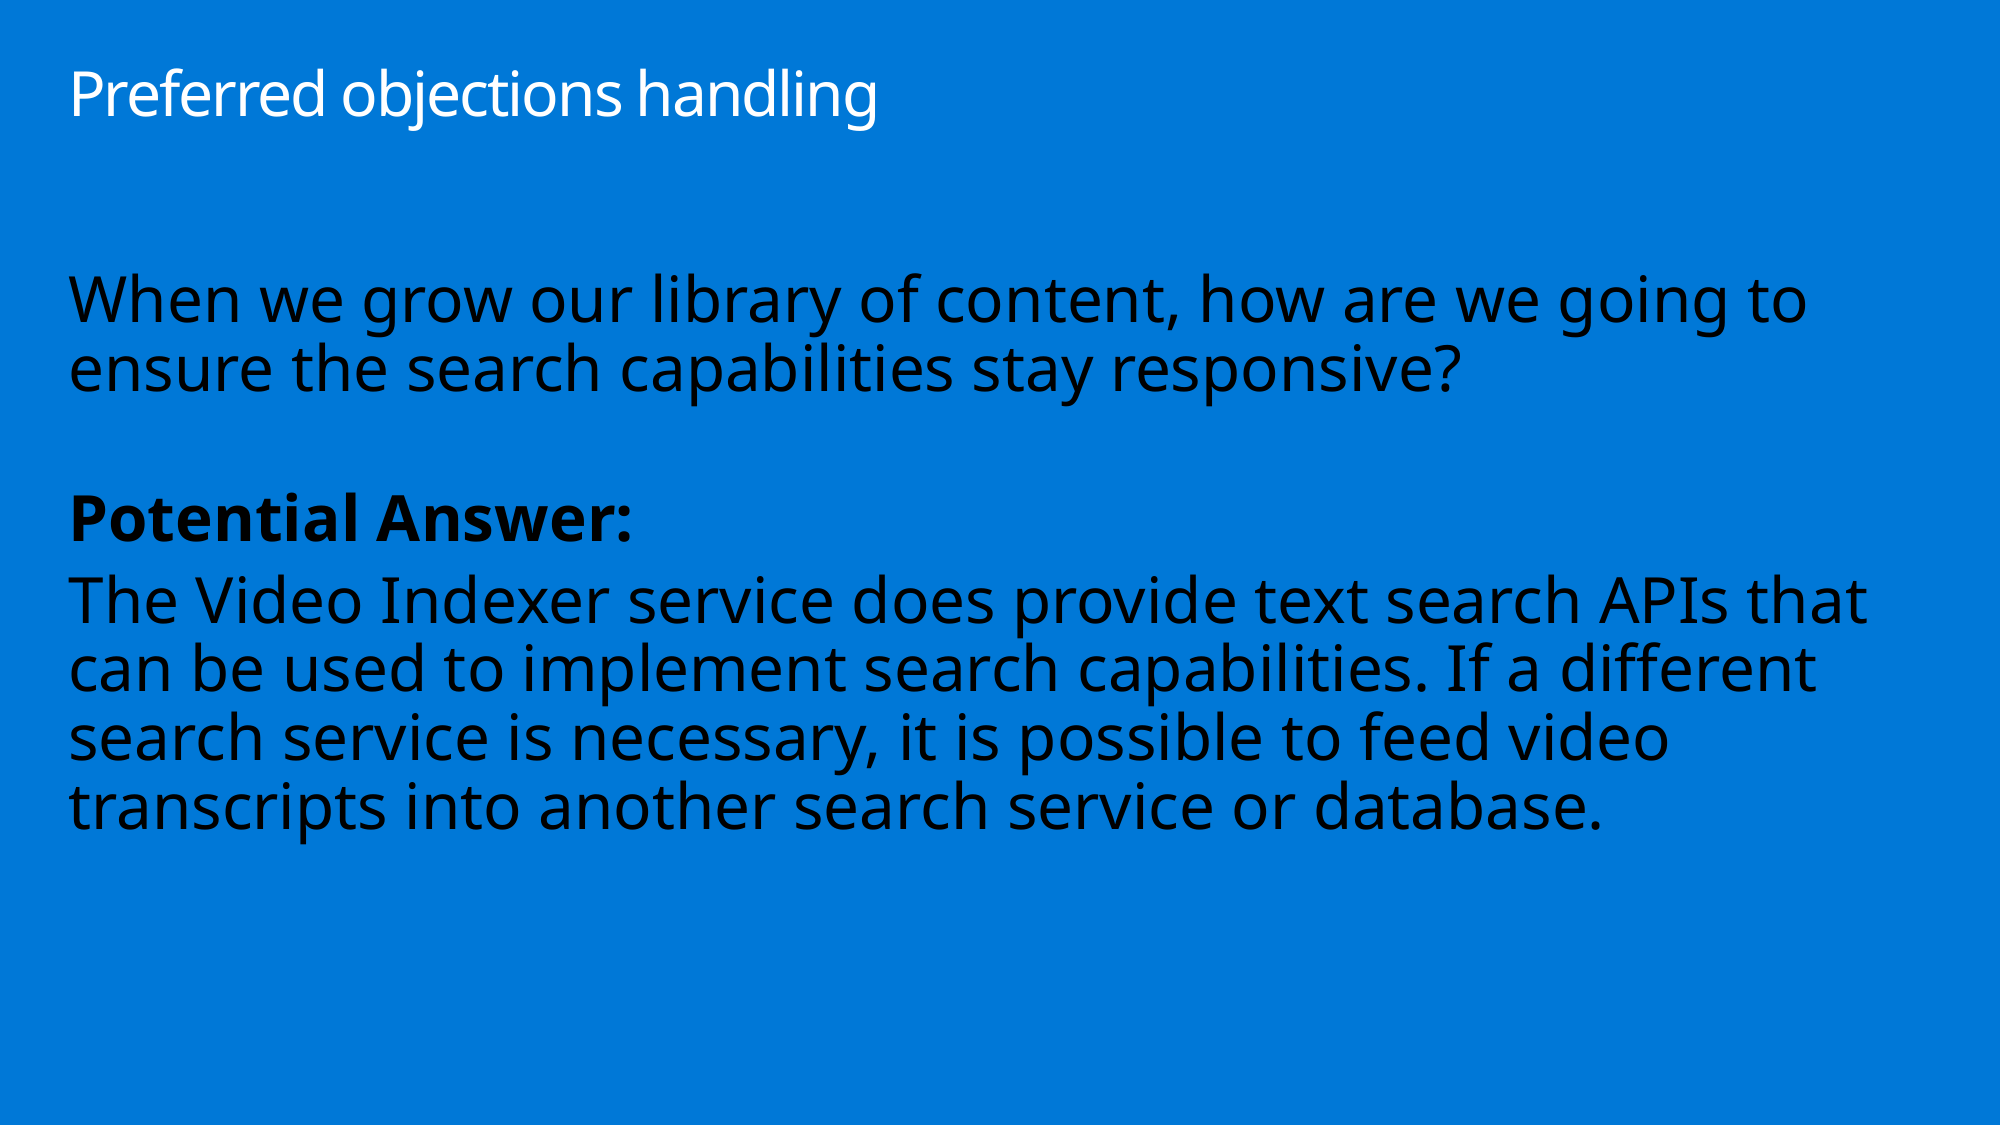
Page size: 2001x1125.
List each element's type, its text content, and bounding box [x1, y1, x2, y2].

title Preferred objections handling [44, 47, 1957, 196]
list When we grow our library of content, how are we going to ensure the search capabilities stay responsive? Potential Answer: The Video Indexer service does provide text search APIs that can be used to implement search capabilities. If a different search service is necessary, it is possible to feed video transcripts into another search service or database. [44, 252, 1957, 873]
